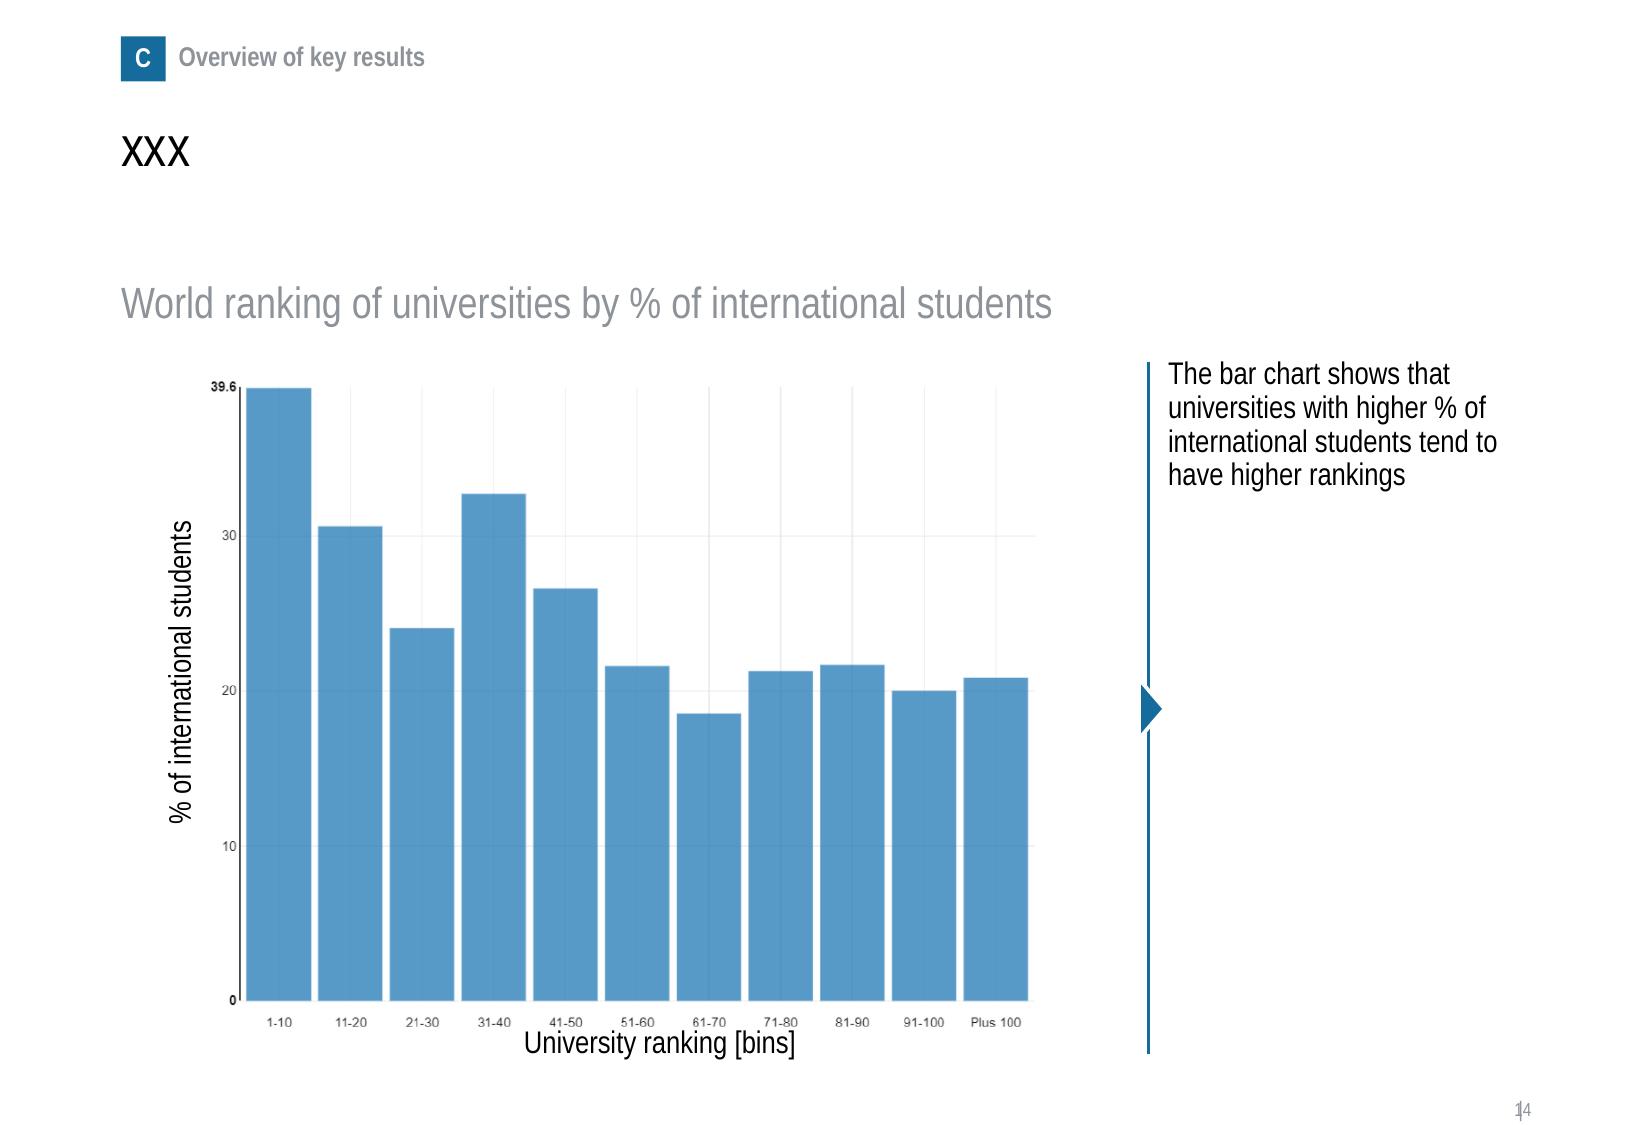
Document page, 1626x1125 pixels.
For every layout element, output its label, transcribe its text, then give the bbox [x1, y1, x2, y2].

text_box The bar chart shows that universities with higher % of international students tend to have higher rankings [1144, 357, 1516, 493]
text_box Overview of key results [178, 42, 426, 73]
title xxx [121, 118, 1522, 241]
picture [137, 379, 1044, 1062]
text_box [1138, 361, 1165, 1055]
text_box C [120, 36, 166, 82]
text_box World ranking of universities by % of international students [121, 280, 1522, 328]
